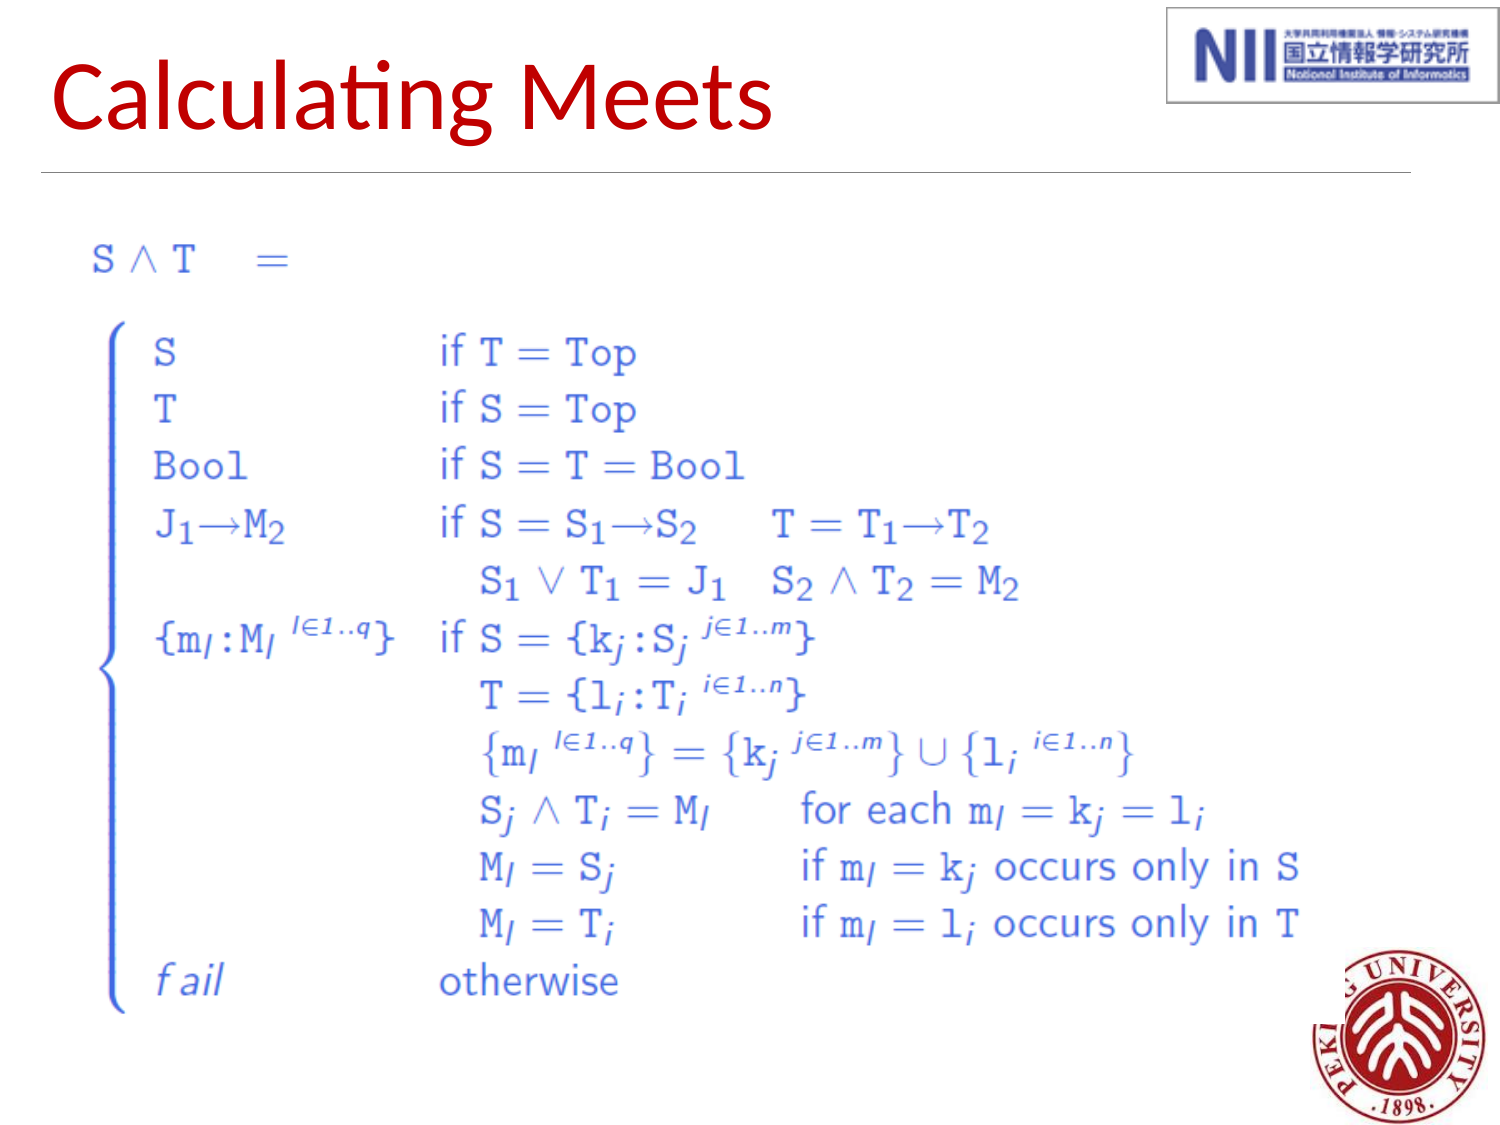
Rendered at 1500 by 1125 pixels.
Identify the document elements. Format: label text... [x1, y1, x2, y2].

picture [1166, 7, 1500, 104]
picture [80, 243, 1488, 1125]
title Calculating Meets [36, 19, 1399, 161]
